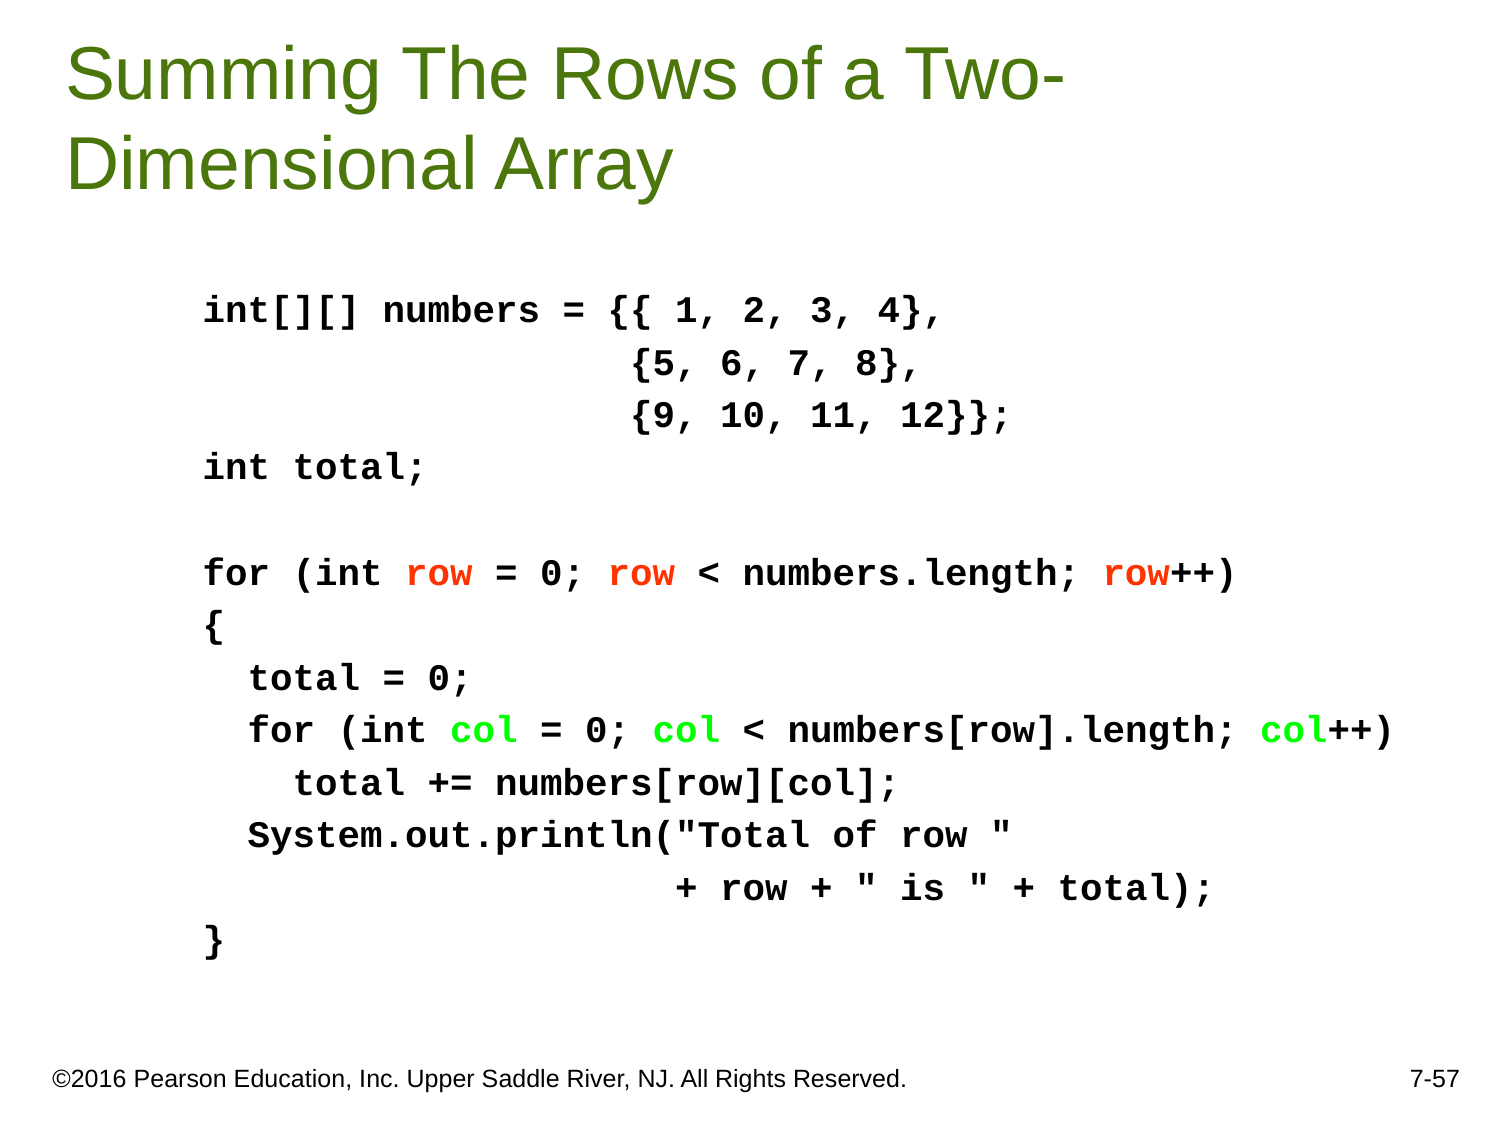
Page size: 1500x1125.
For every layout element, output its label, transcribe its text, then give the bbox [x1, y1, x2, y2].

title Summing The Rows of a Two-Dimensional Array [50, 49, 1463, 213]
slide_number 7-57 [1162, 1024, 1476, 1101]
list int[][] numbers = {{ 1, 2, 3, 4}, {5, 6, 7, 8}, {9, 10, 11, 12}}; int total; for (int row = 0; row < numbers.length; row++) { total = 0; for (int col = 0; col < numbers[row].length; col++) total += numbers[row][col]; System.out.println("Total of row " + row + " is " + total); } [112, 224, 1463, 1000]
